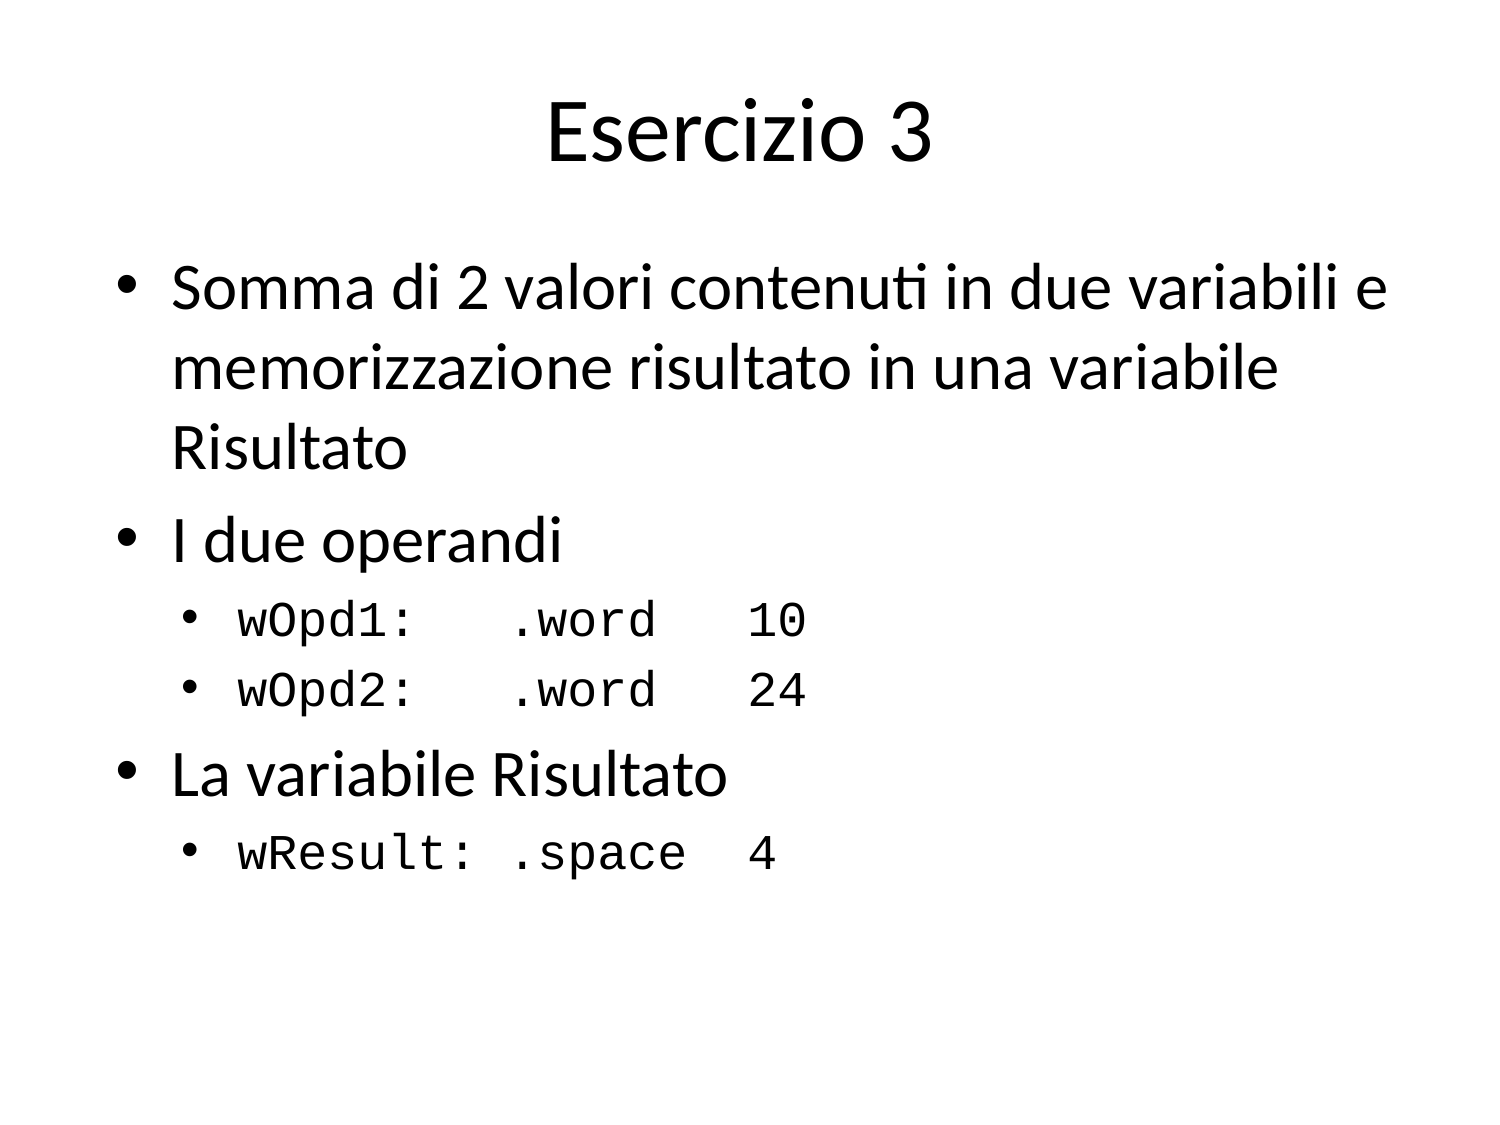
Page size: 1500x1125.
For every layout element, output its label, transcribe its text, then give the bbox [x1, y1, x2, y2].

list Somma di 2 valori contenuti in due variabili e memorizzazione risultato in una variabile Risultato I due operandi wOpd1: .word 10 wOpd2: .word 24 La variabile Risultato wResult: .space 4 [100, 235, 1451, 979]
title Esercizio 3 [64, 30, 1416, 219]
